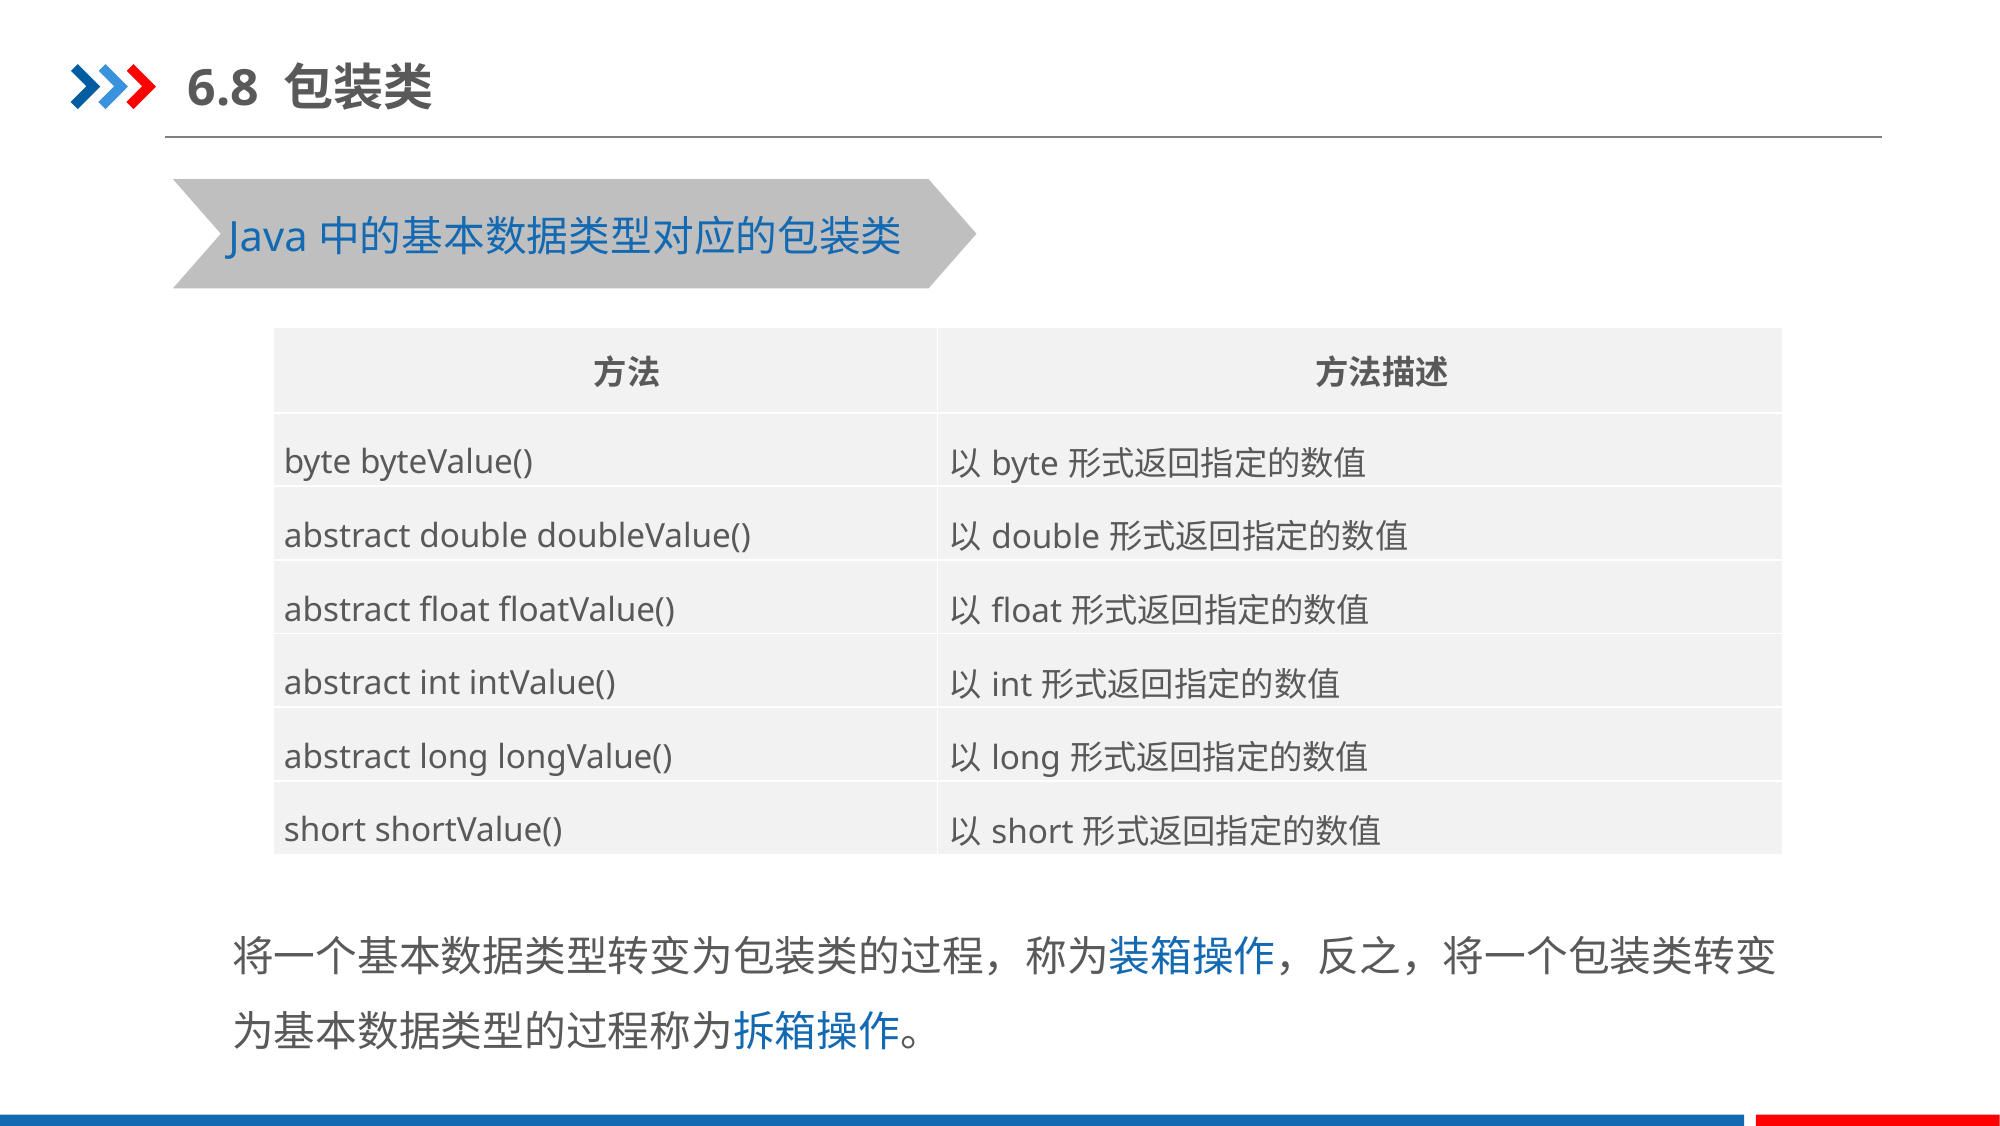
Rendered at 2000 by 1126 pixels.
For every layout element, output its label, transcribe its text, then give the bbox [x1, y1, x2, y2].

table_cell byte byteValue() [274, 414, 937, 485]
table_cell 以float形式返回指定的数值 [938, 561, 1782, 633]
table_cell abstract float floatValue() [274, 561, 937, 633]
table_header 方法描述 [938, 328, 1782, 412]
text_box 6.8 包装类 [187, 43, 827, 127]
table_cell 以byte形式返回指定的数值 [938, 414, 1782, 485]
table_cell 以short形式返回指定的数值 [938, 782, 1782, 854]
text_box 将一个基本数据类型转变为包装类的过程，称为装箱操作，反之，将一个包装类转变为基本数据类型的过程称为拆箱操作。 [217, 897, 1808, 1062]
table_cell abstract int intValue() [274, 634, 937, 706]
text_box [172, 179, 977, 289]
text_box Java中的基本数据类型对应的包装类 [213, 202, 918, 267]
table_cell 以double形式返回指定的数值 [938, 487, 1782, 559]
table_cell 以long形式返回指定的数值 [938, 708, 1782, 780]
table_header 方法 [274, 328, 937, 412]
table_cell abstract long longValue() [274, 708, 937, 780]
table_cell short shortValue() [274, 782, 937, 854]
table_cell abstract double doubleValue() [274, 487, 937, 559]
table_cell 以int形式返回指定的数值 [938, 634, 1782, 706]
